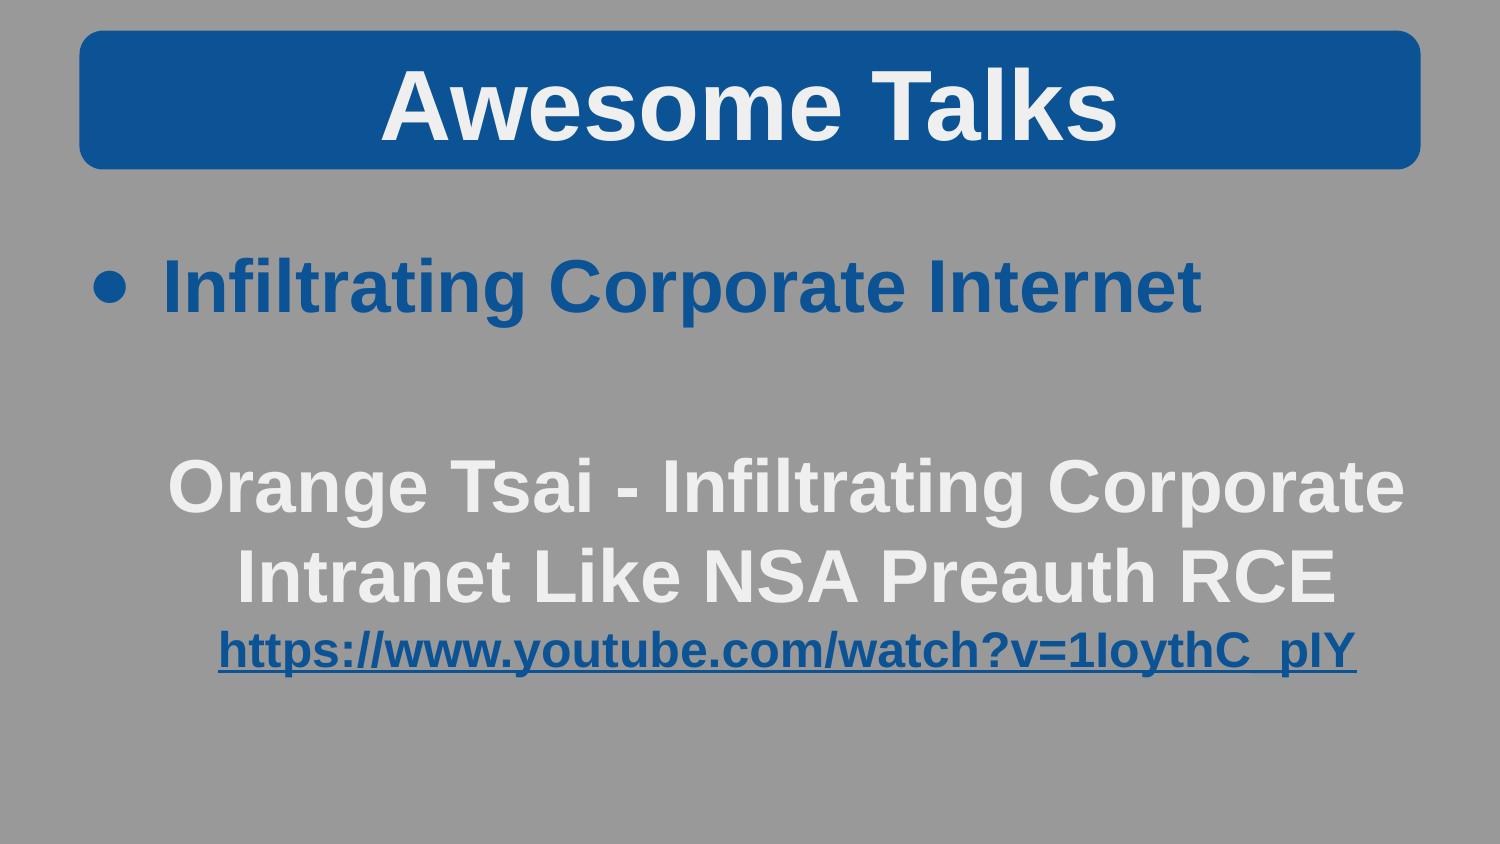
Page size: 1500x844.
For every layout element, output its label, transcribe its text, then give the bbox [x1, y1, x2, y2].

text_box Awesome Talks [80, 31, 1420, 169]
text_box Infiltrating Corporate Internet Orange Tsai - Infiltrating Corporate Intranet Like NSA Preauth RCE https://www.youtube.com/watch?v=1IoythC_pIY [72, 222, 1428, 755]
